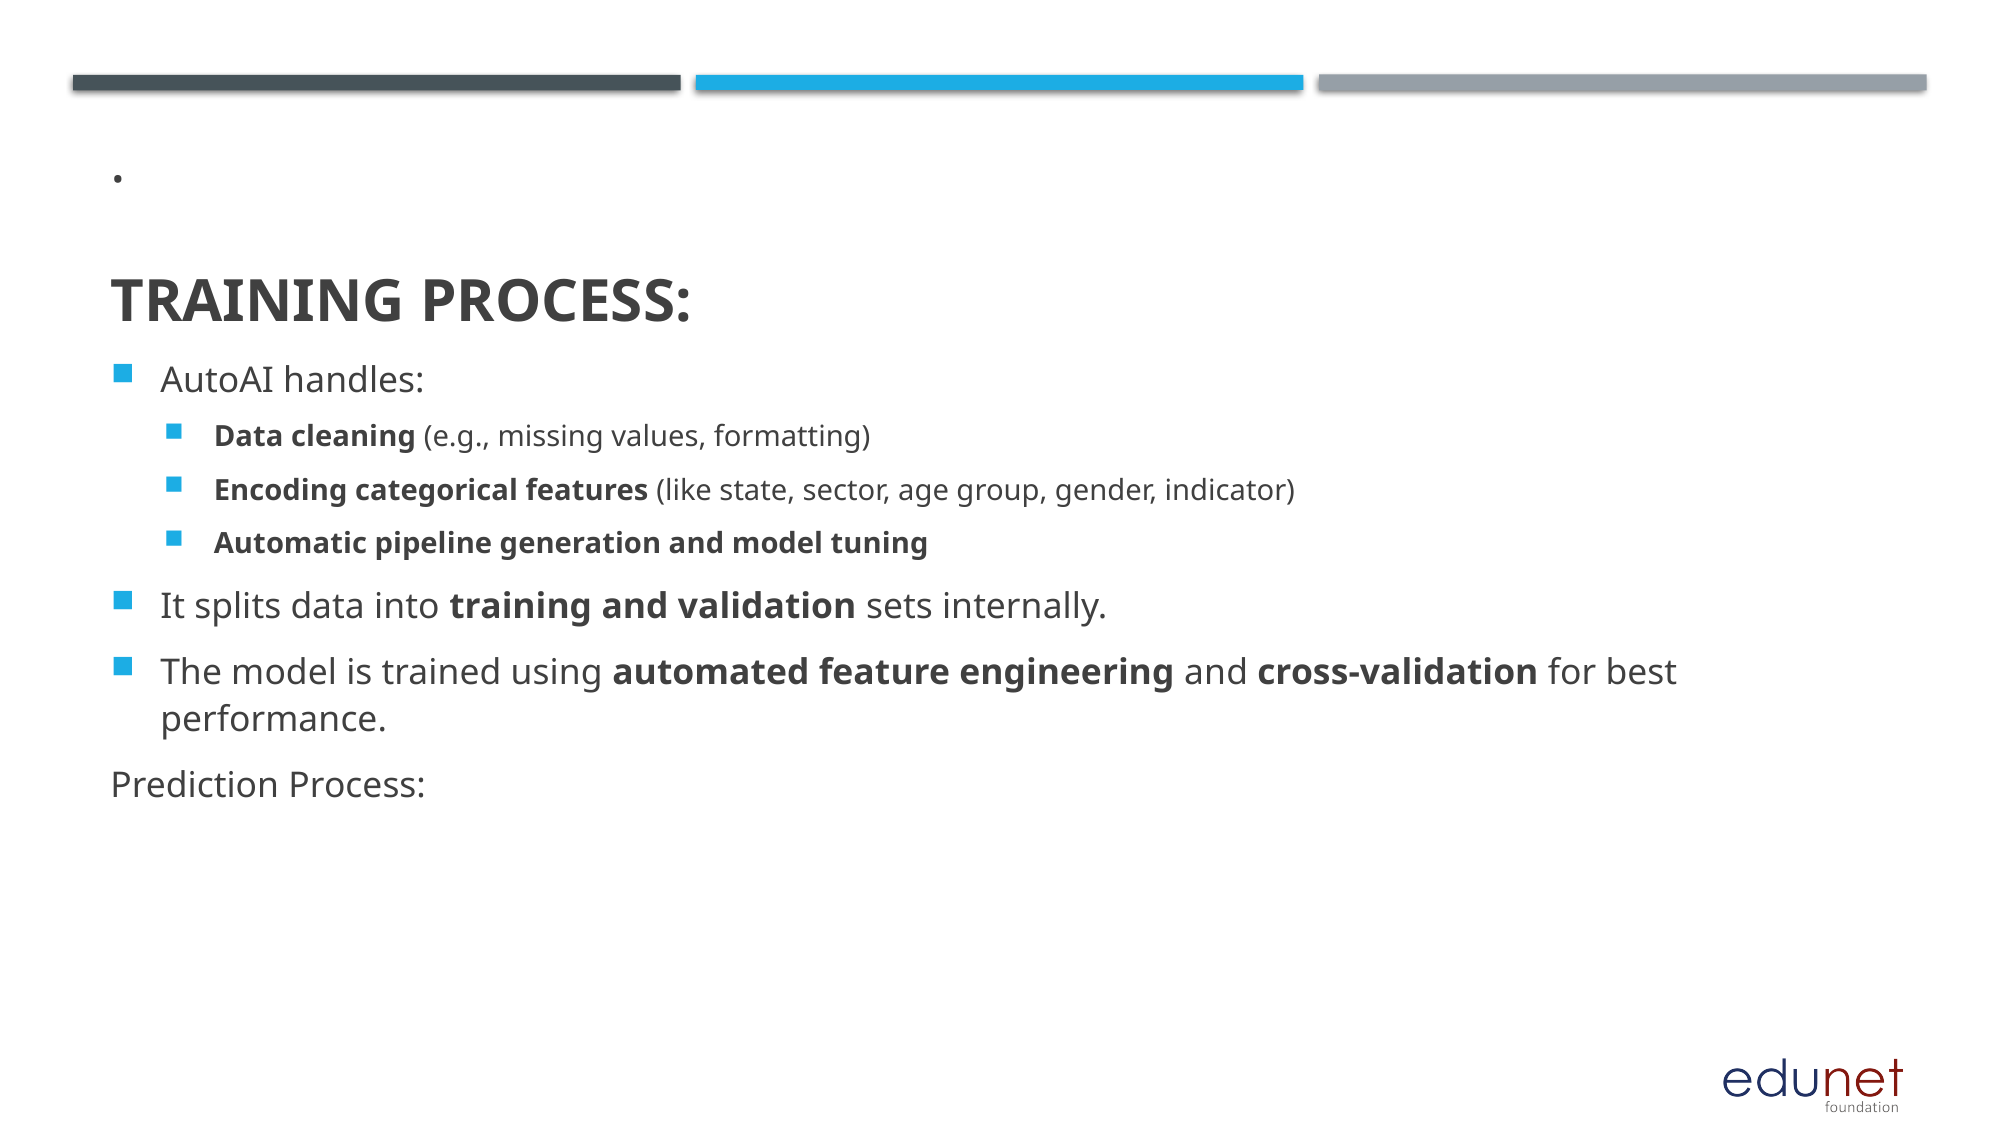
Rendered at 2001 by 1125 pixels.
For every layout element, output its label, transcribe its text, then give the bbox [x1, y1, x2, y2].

title . [95, 115, 1905, 203]
picture [1719, 1056, 1905, 1116]
list TRAINING PROCESS: AutoAI handles: Data cleaning (e.g., missing values, formatting) Encoding categorical features (like state, sector, age group, gender, indicator) Automatic pipeline generation and model tuning It splits data into training and validation sets internally. The model is trained using automated feature engineering and cross-validation for best performance. Prediction Process: [95, 213, 1905, 981]
